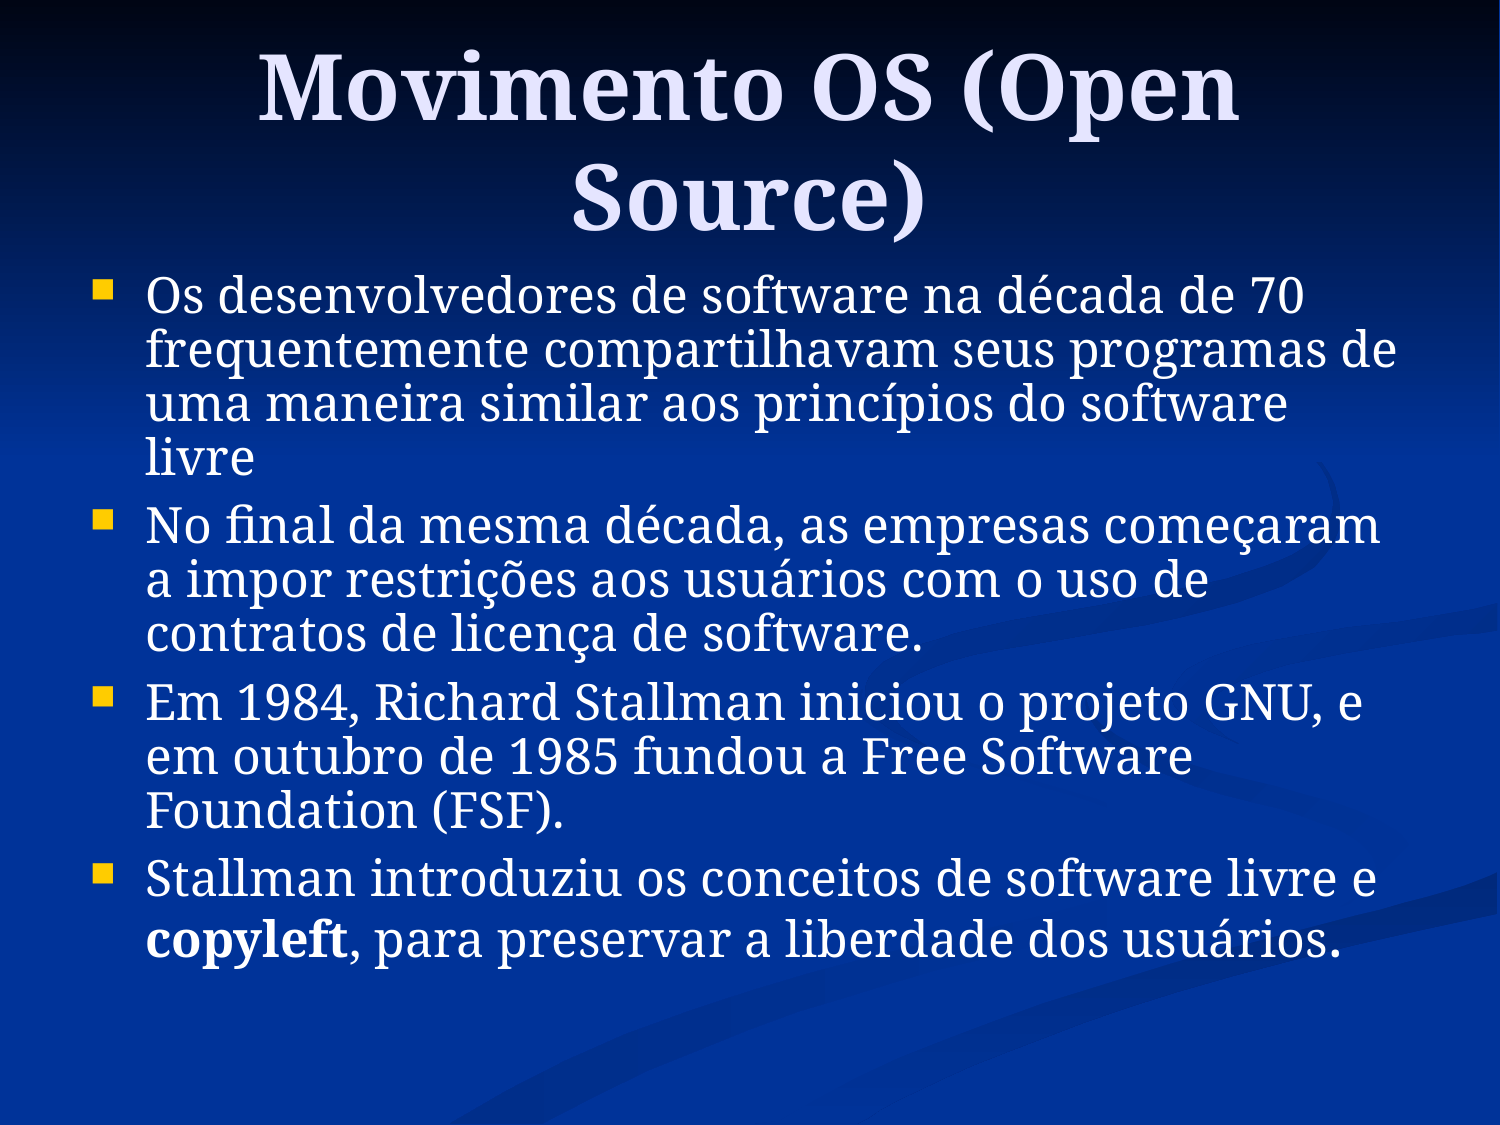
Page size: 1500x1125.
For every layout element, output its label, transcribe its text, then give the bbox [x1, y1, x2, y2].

title Movimento OS (Open Source)‏ [74, 20, 1426, 257]
list Os desenvolvedores de software na década de 70 frequentemente compartilhavam seus programas de uma maneira similar aos princípios do software livre No final da mesma década, as empresas começaram a impor restrições aos usuários com o uso de contratos de licença de software. Em 1984, Richard Stallman iniciou o projeto GNU, e em outubro de 1985 fundou a Free Software Foundation (FSF). Stallman introduziu os conceitos de software livre e copyleft, para preservar a liberdade dos usuários. [74, 262, 1426, 1125]
